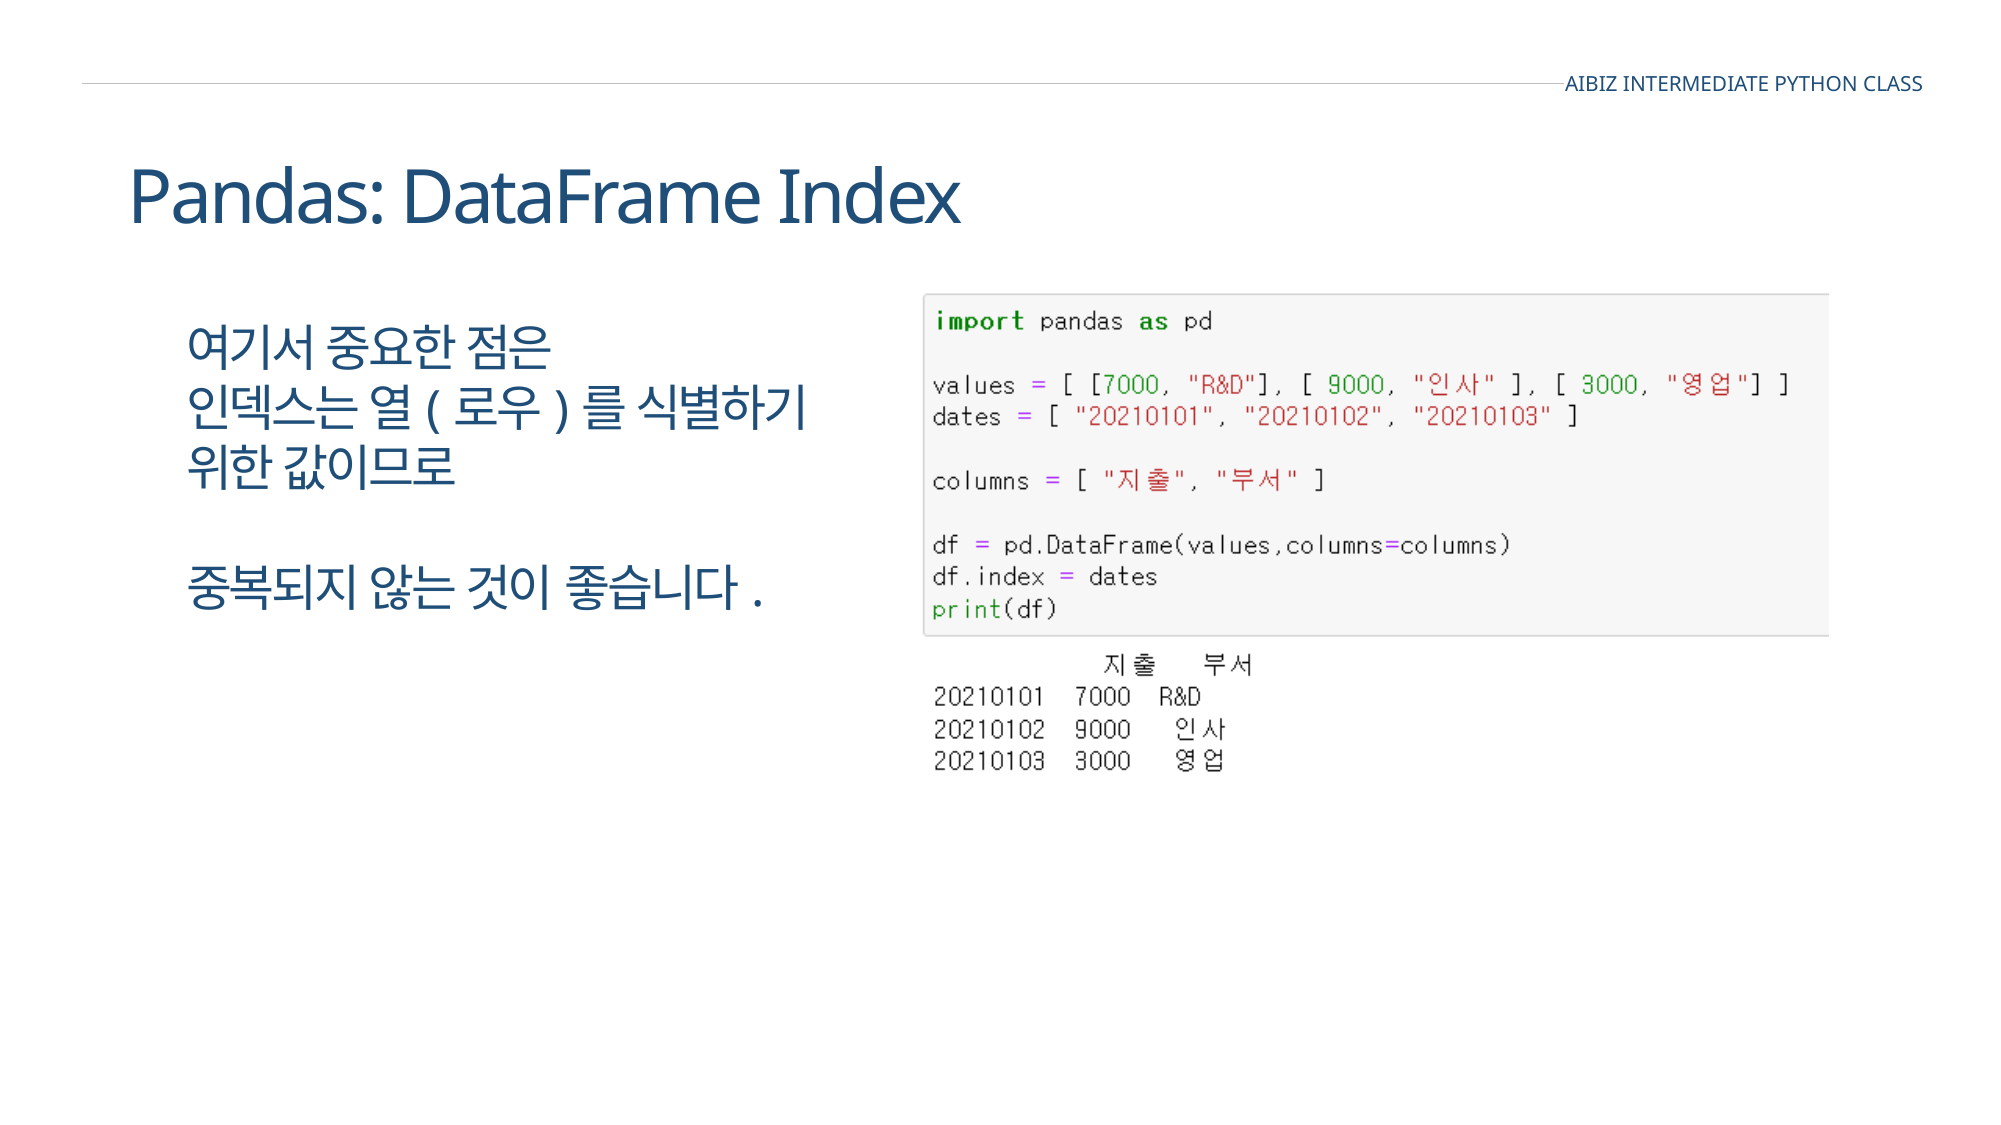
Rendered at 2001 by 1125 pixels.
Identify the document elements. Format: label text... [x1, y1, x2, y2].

picture [917, 289, 1829, 789]
text_box 여기서 중요한 점은 인덱스는 열(로우)를 식별하기 위한 값이므로 중복되지 않는 것이 좋습니다. [171, 308, 917, 624]
text_box Pandas: DataFrame Index [113, 141, 979, 247]
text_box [81, 63, 1939, 104]
